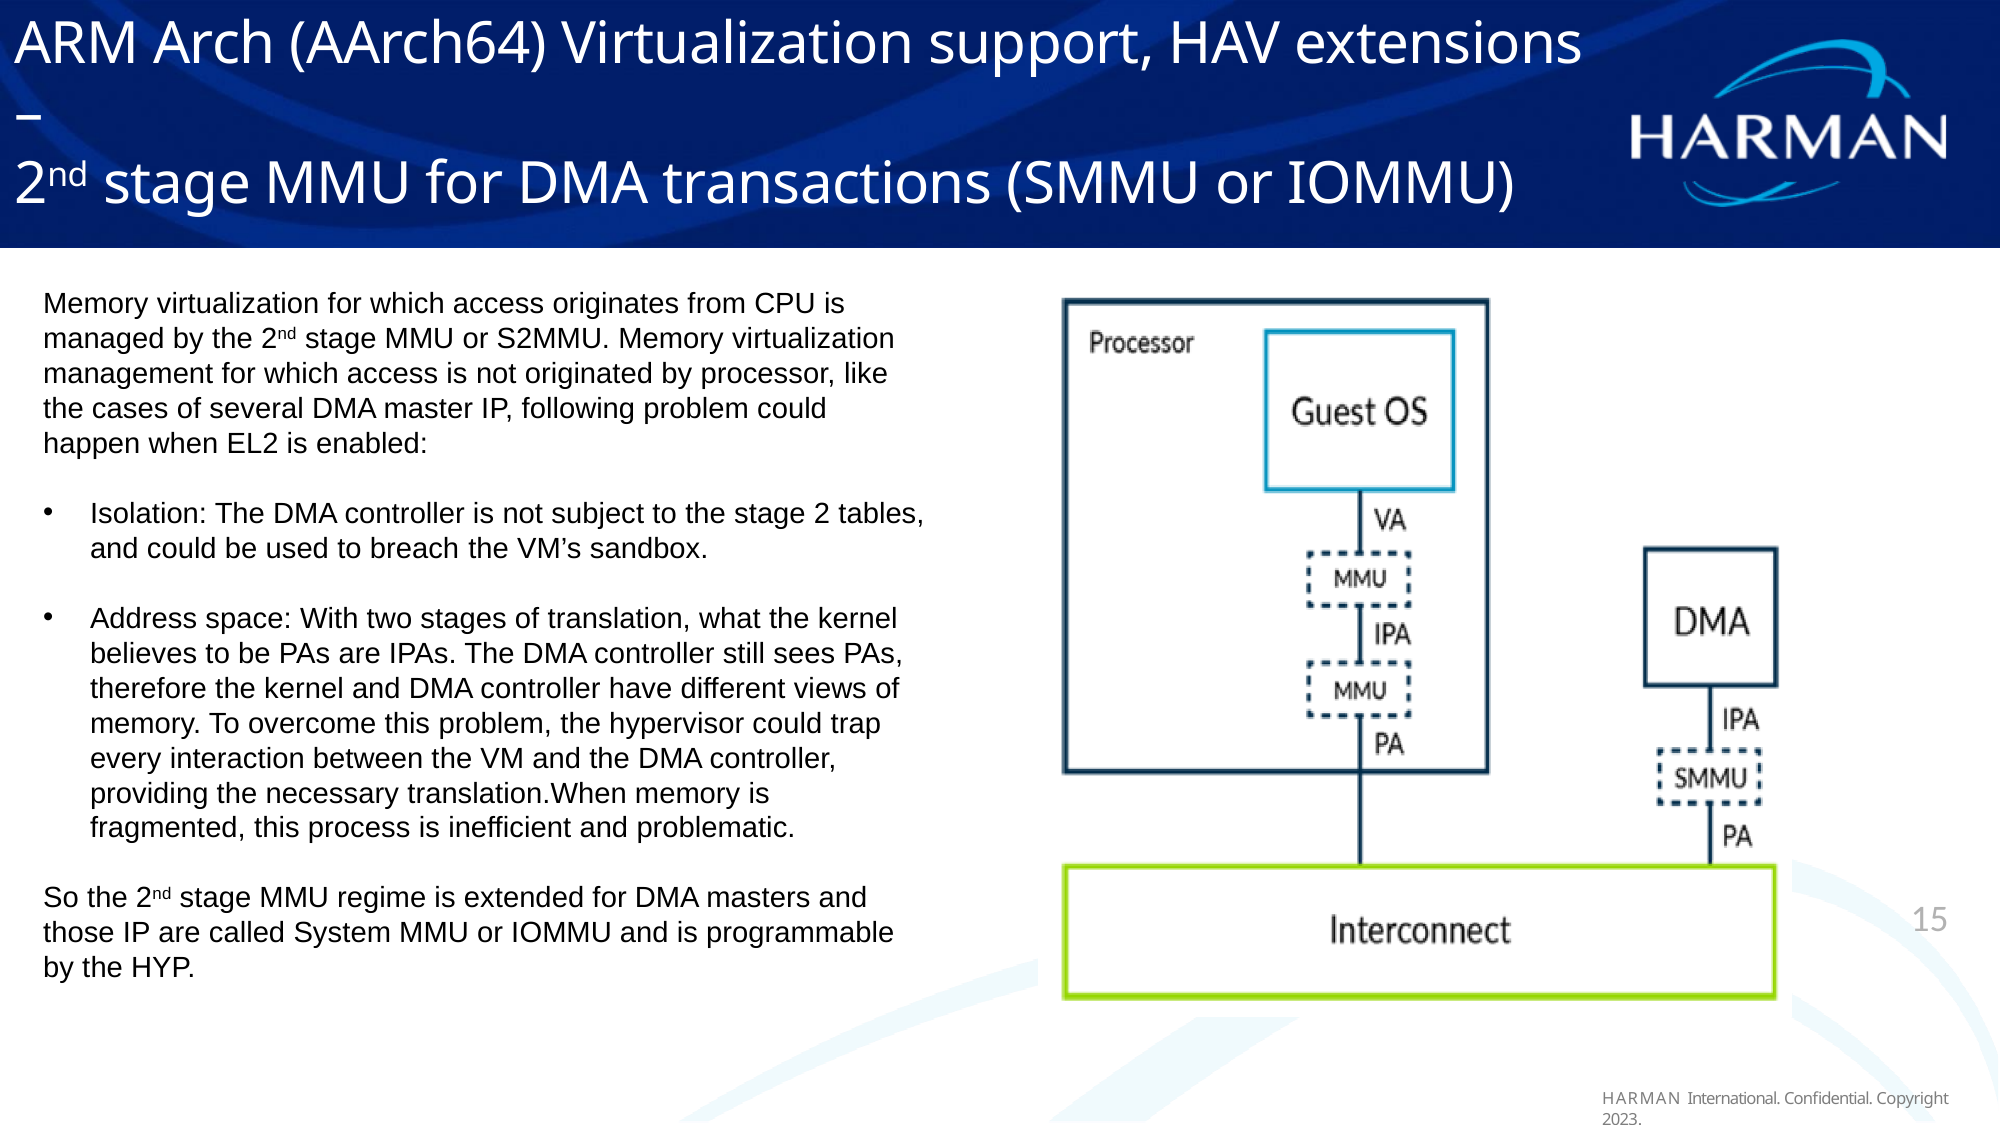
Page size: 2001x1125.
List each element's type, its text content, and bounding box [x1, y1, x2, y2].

picture [0, 0, 2000, 248]
title ARM Arch (AArch64) Virtualization support, HAV extensions – 2nd stage MMU for DMA transactions (SMMU or IOMMU) [12, 3, 1600, 216]
footer HARMAN International. Confidential. Copyright 2023. [1599, 1087, 1983, 1125]
slide_number 15 [1542, 923, 1949, 1125]
text_box Memory virtualization for which access originates from CPU is managed by the 2nd stage MMU or S2MMU. Memory virtualization management for which access is not originated by processor, like the cases of several DMA master IP, following problem could happen when EL2 is enabled: Isolation: The DMA controller is not subject to the stage 2 tables, and could be used to breach the VM’s sandbox. Address space: With two stages of translation, what the kernel believes to be PAs are IPAs. The DMA controller still sees PAs, therefore the kernel and DMA controller have different views of memory. To overcome this problem, the hypervisor could trap every interaction between the VM and the DMA controller, providing the necessary translation.When memory is fragmented, this process is inefficient and problematic. So the 2nd stage MMU regime is extended for DMA masters and those IP are called System MMU or IOMMU and is programmable by the HYP. [43, 282, 931, 984]
picture [678, 285, 1999, 1123]
